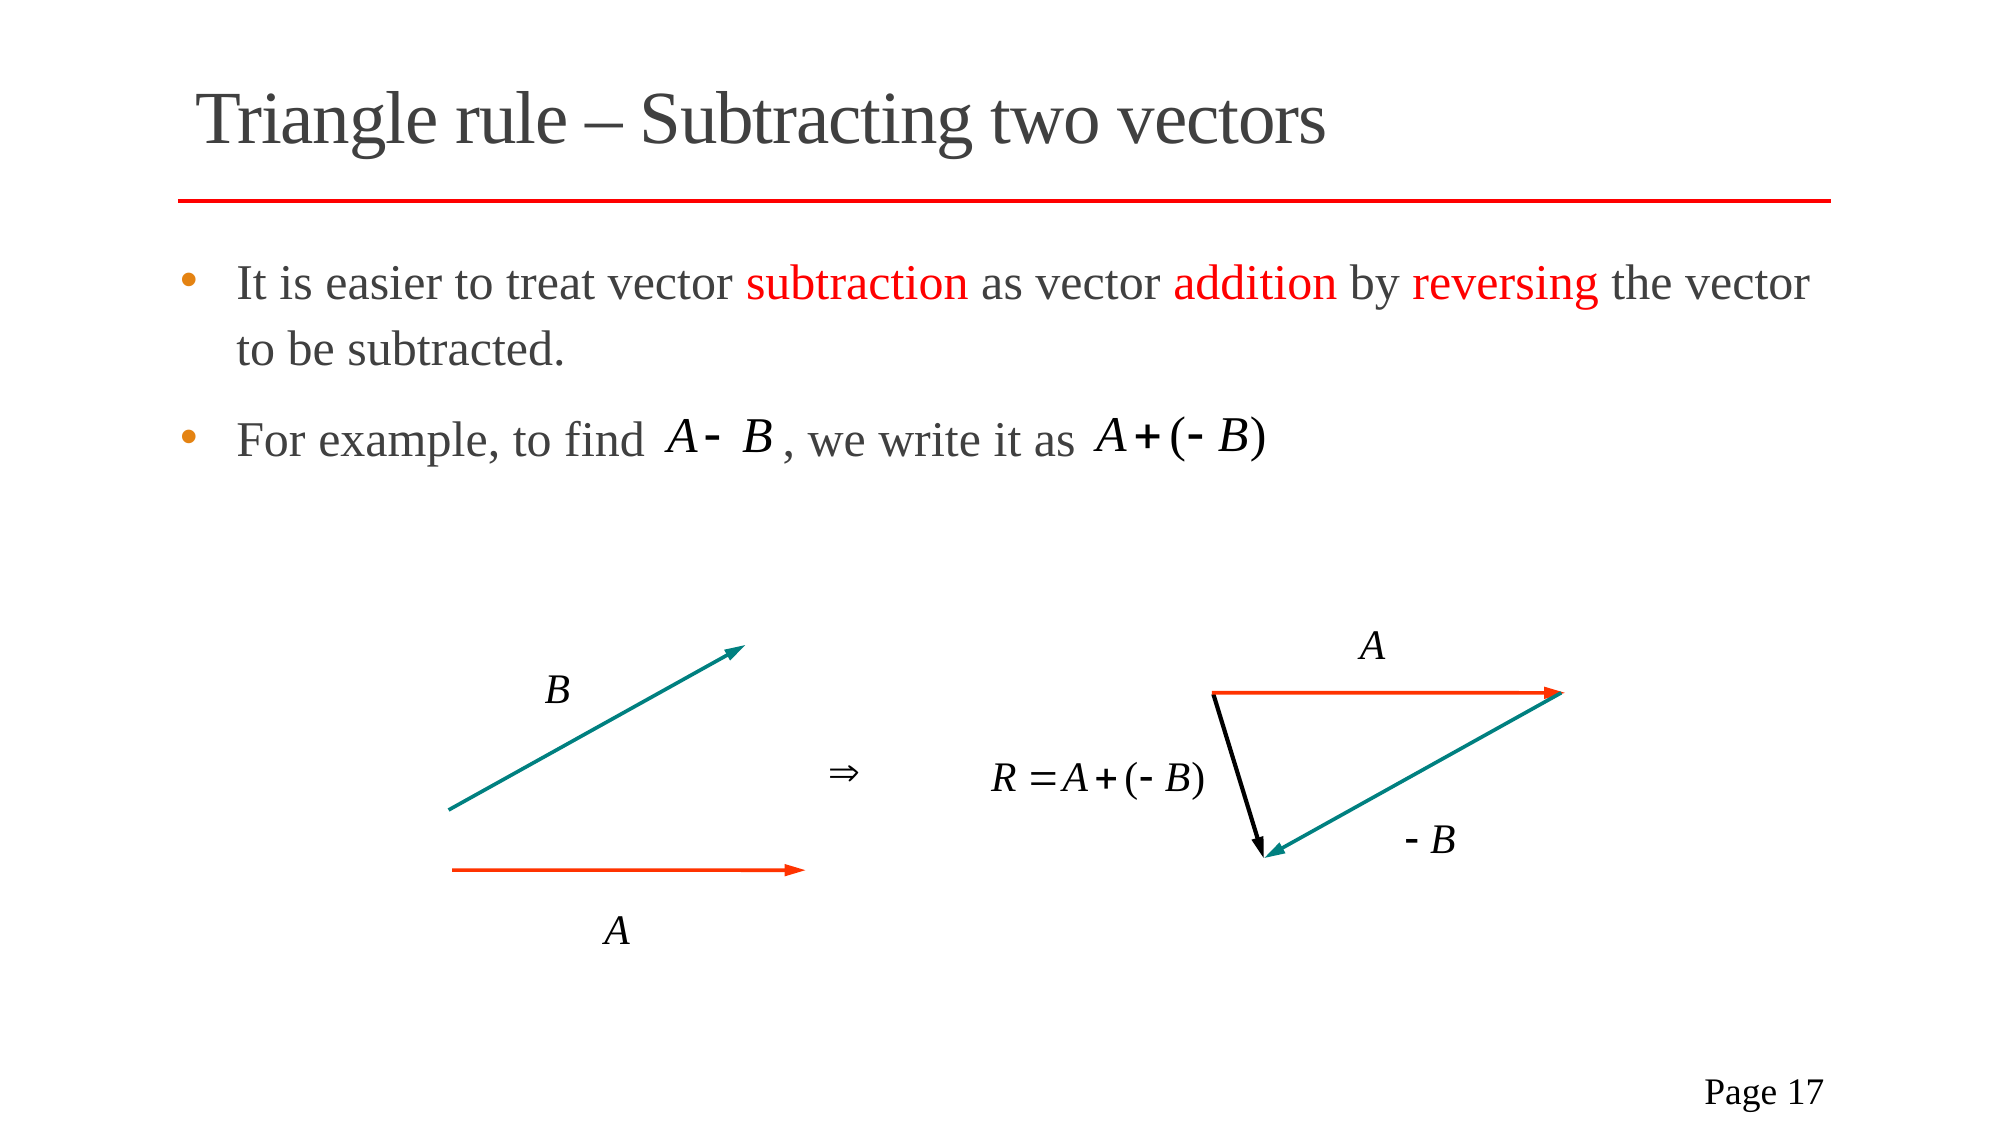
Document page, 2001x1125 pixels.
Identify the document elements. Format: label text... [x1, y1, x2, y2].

slide_number Page 17 [1624, 1059, 1840, 1120]
list It is easier to treat vector subtraction as vector addition by reversing the vector to be subtracted. For example, to find , we write it as [180, 236, 1834, 1004]
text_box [659, 397, 777, 458]
title Triangle rule – Subtracting two vectors [180, 47, 1830, 195]
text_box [447, 612, 1566, 949]
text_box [1088, 396, 1271, 469]
